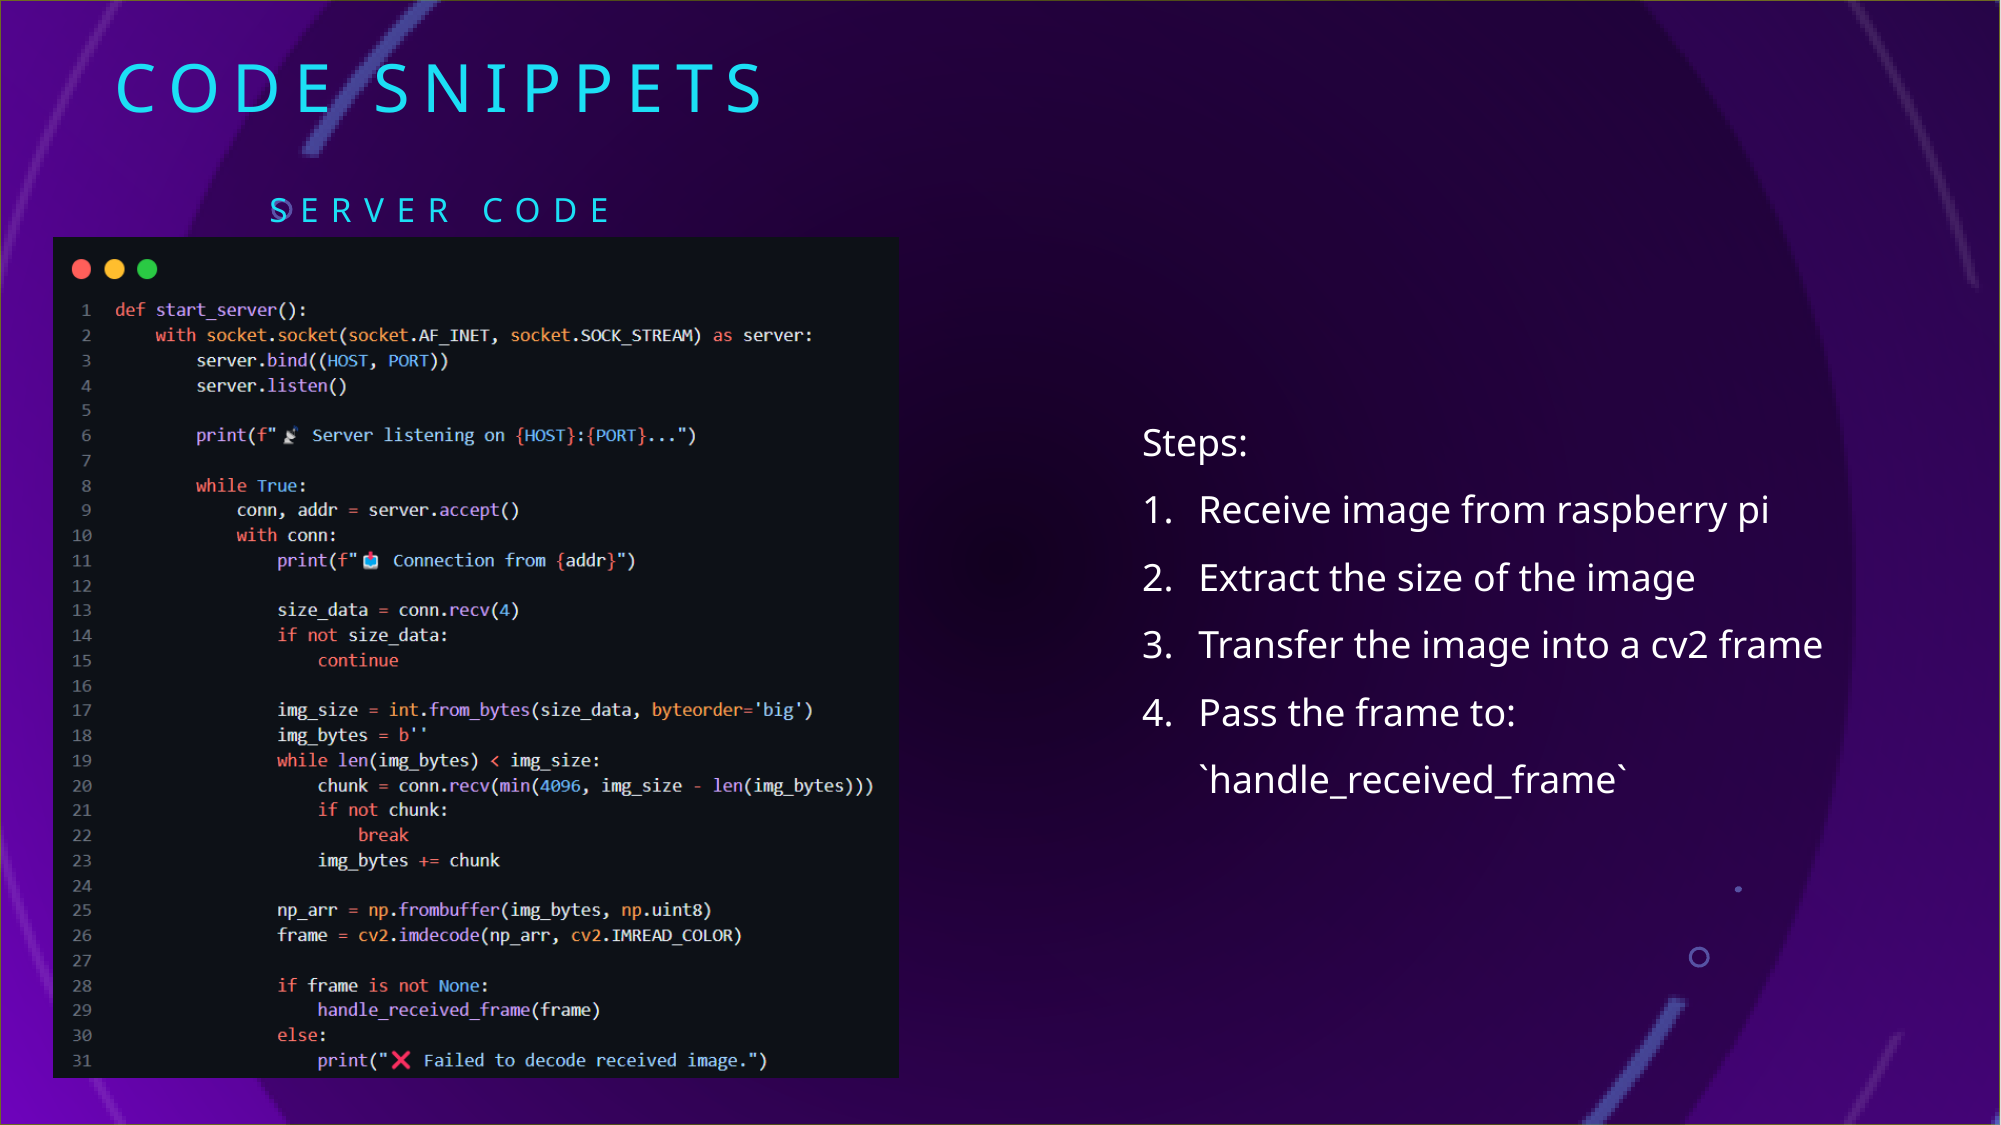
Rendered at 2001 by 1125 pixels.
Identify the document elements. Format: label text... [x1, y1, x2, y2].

text_box Server code [123, 164, 755, 237]
title Code snippets [0, 21, 928, 135]
picture [0, 0, 2000, 1125]
text_box Steps: Receive image from raspberry pi Extract the size of the image Transfer the image into a cv2 frame Pass the frame to: `handle_received_frame` [1127, 388, 1927, 809]
